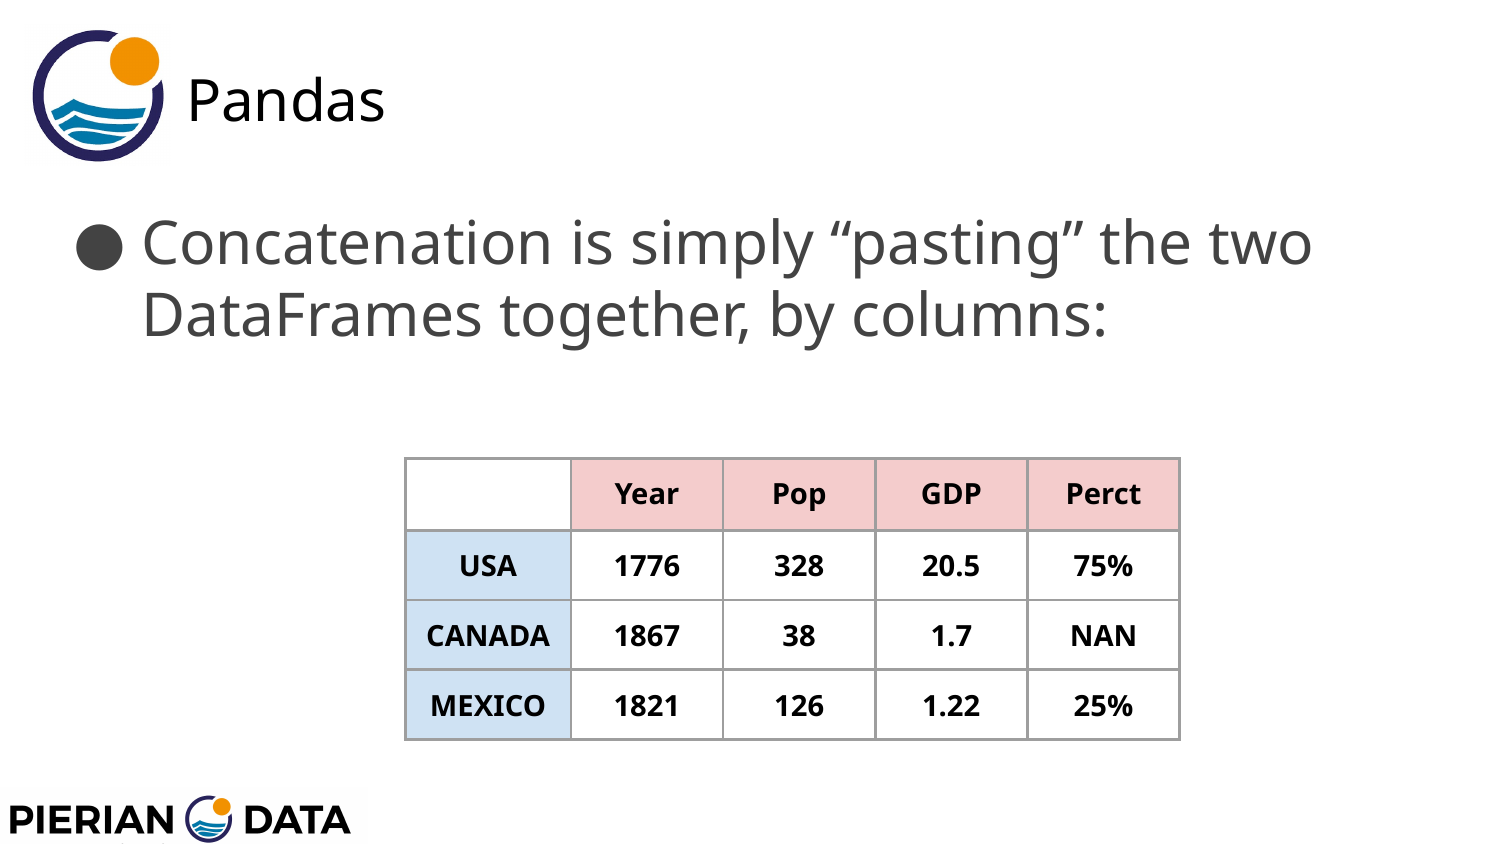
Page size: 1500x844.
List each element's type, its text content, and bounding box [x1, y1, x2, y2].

table_header GDP [877, 460, 1026, 529]
title Pandas [176, 48, 1449, 143]
table_cell 38 [724, 601, 874, 668]
table_cell 328 [724, 532, 874, 599]
table_header Pop [724, 460, 874, 529]
table_cell 20.5 [877, 532, 1026, 599]
list Concatenation is simply “pasting” the two DataFrames together, by columns: [51, 189, 1476, 750]
table_cell 1821 [572, 671, 722, 738]
picture [0, 787, 368, 844]
table_cell CANADA [407, 601, 570, 668]
table_cell 75% [1029, 532, 1178, 599]
table_cell 1776 [572, 532, 722, 599]
table_cell NAN [1029, 601, 1178, 668]
table_header Perct [1029, 460, 1178, 529]
table_cell MEXICO [407, 671, 570, 738]
table_cell USA [407, 532, 570, 599]
picture [24, 24, 172, 167]
table_cell 1867 [572, 601, 722, 668]
table_header [407, 460, 570, 529]
table_header Year [572, 460, 722, 529]
table_cell 126 [724, 671, 874, 738]
table_cell 1.7 [877, 601, 1026, 668]
table_cell 1.22 [877, 671, 1026, 738]
table_cell 25% [1029, 671, 1178, 738]
